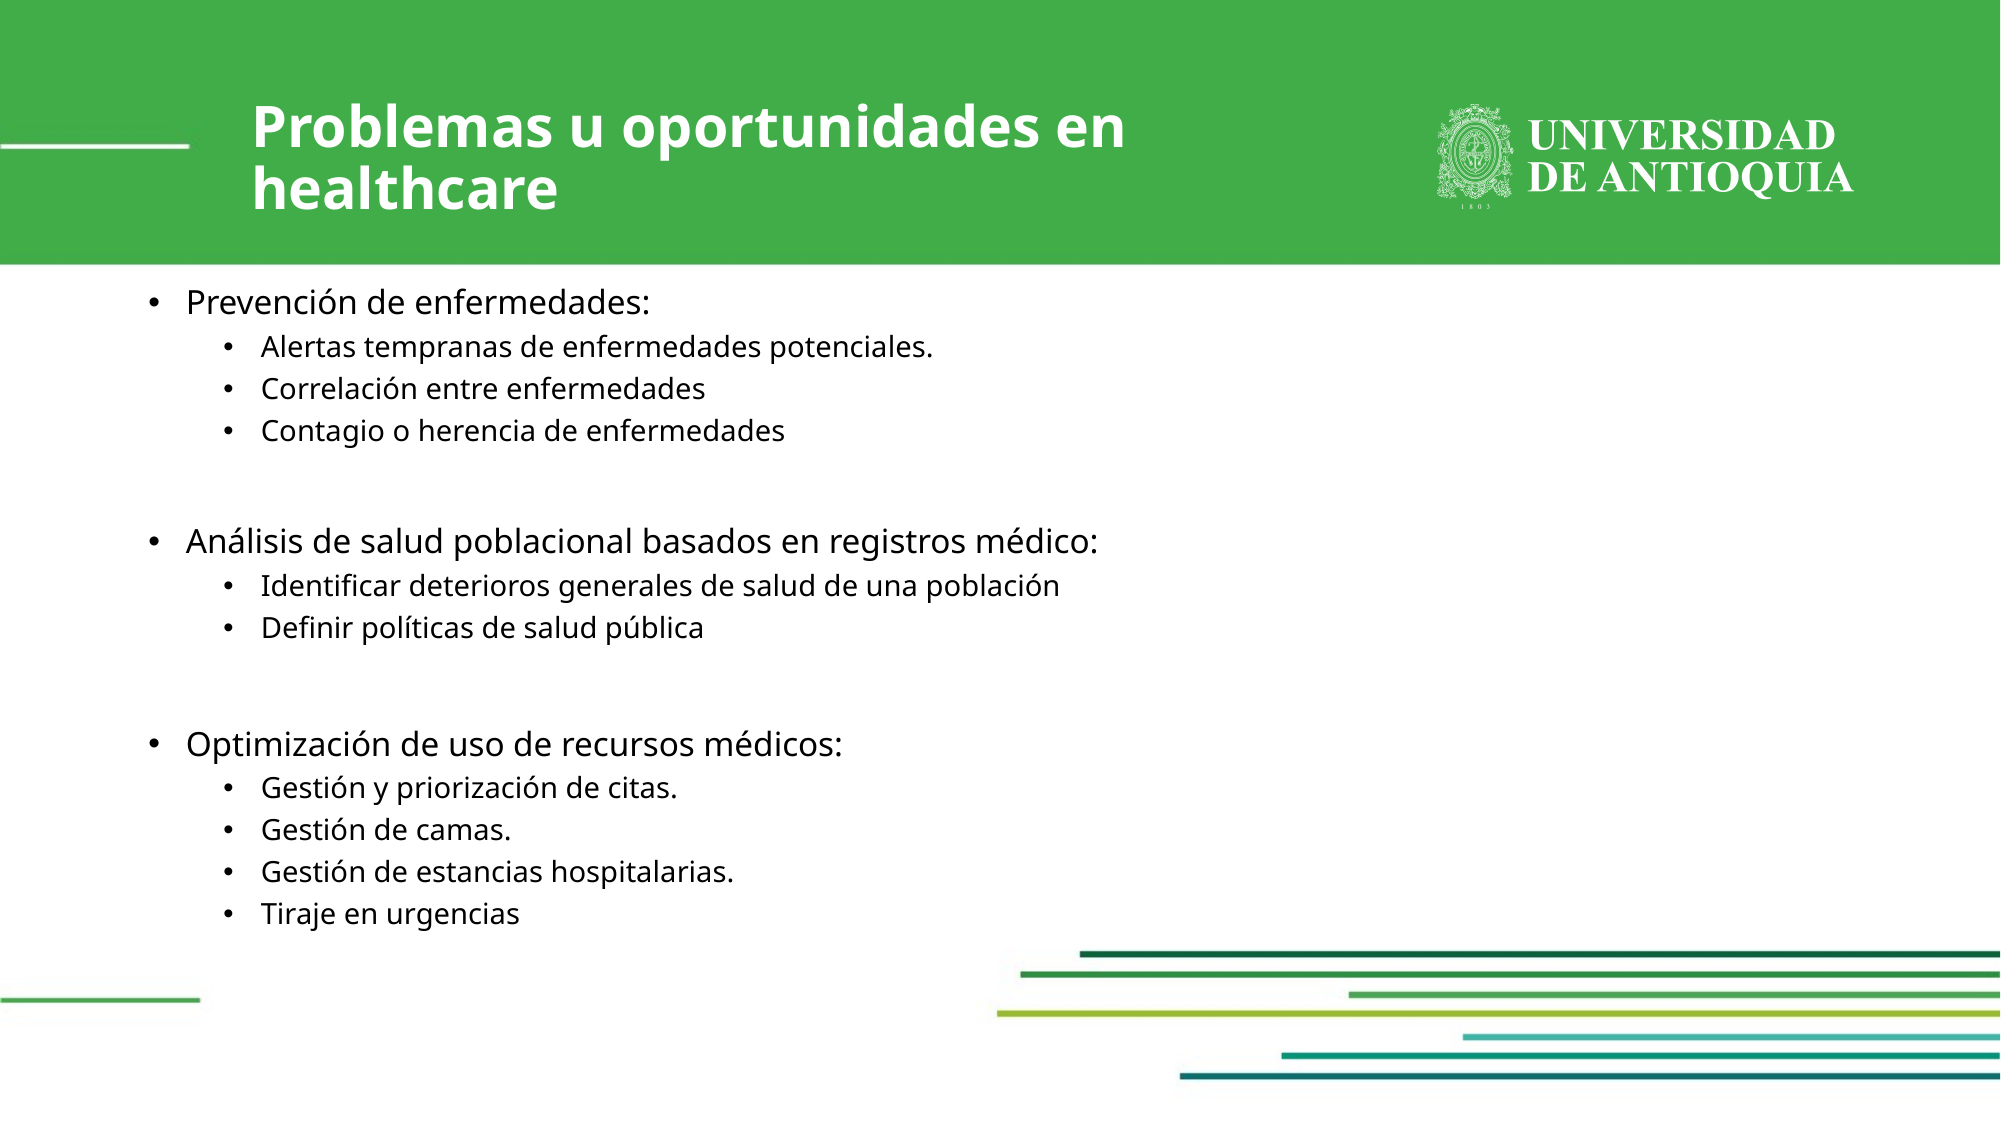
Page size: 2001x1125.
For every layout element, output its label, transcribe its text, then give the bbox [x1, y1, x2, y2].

picture [0, 0, 2001, 1125]
text_box Prevención de enfermedades: Alertas tempranas de enfermedades potenciales. Correlación entre enfermedades Contagio o herencia de enfermedades Análisis de salud poblacional basados en registros médico: Identificar deterioros generales de salud de una población Definir políticas de salud pública Optimización de uso de recursos médicos: Gestión y priorización de citas. Gestión de camas. Gestión de estancias hospitalarias. Tiraje en urgencias [133, 278, 1948, 1021]
text_box Problemas u oportunidades en healthcare [236, 89, 1378, 230]
